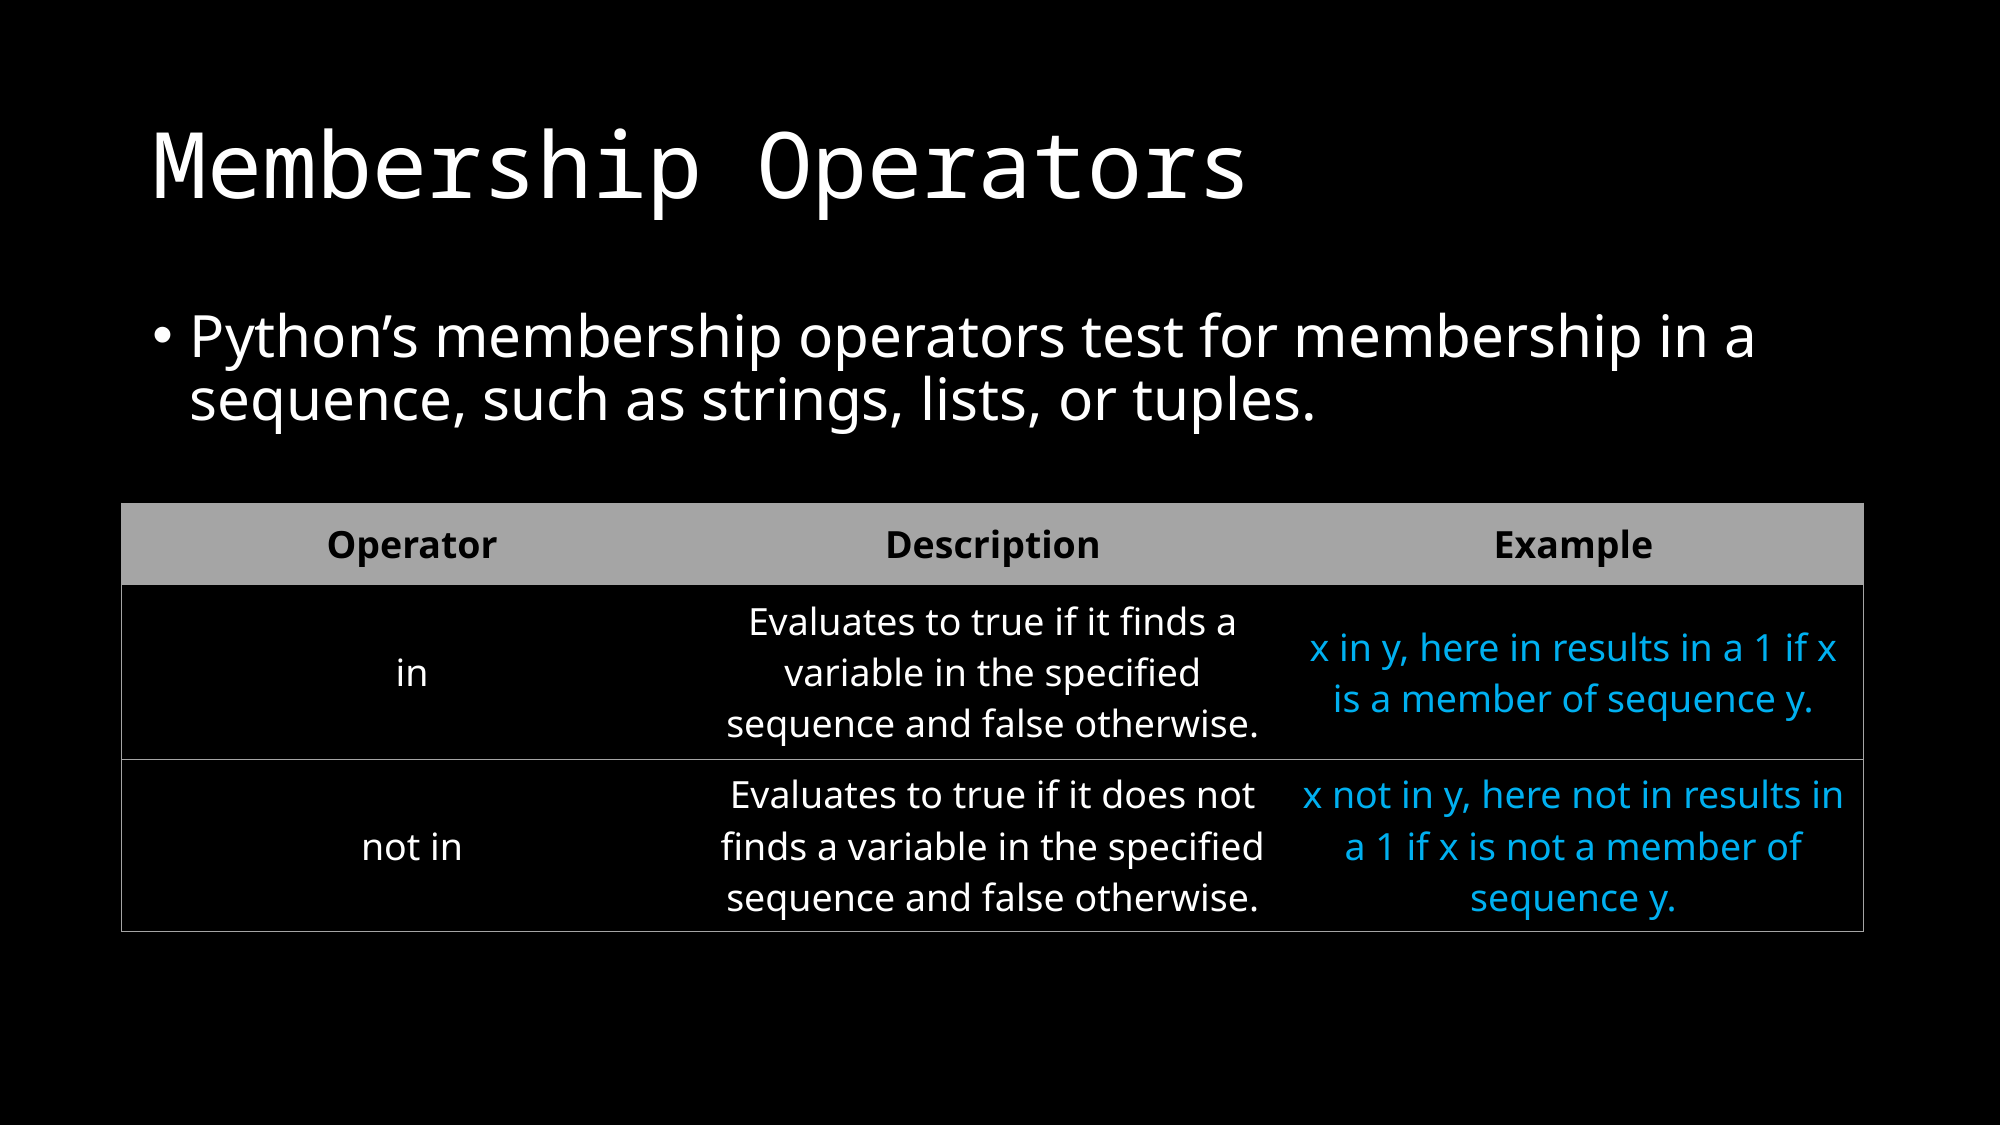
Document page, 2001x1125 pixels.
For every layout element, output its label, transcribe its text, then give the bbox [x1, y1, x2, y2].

table_cell not in [122, 760, 703, 931]
table_cell Evaluates to true if it finds a variable in the specified sequence and false otherwise. [703, 585, 1283, 759]
table_cell in [122, 585, 703, 759]
table_cell Evaluates to true if it does not finds a variable in the specified sequence and false otherwise. [703, 760, 1283, 931]
table_cell x in y, here in results in a 1 if x is a member of sequence y. [1283, 585, 1863, 759]
title Membership Operators [137, 59, 1863, 278]
table_header Example [1283, 504, 1863, 584]
table_cell x not in y, here not in results in a 1 if x is not a member of sequence y. [1283, 760, 1863, 931]
list Python’s membership operators test for membership in a sequence, such as strings, lists, or tuples. [137, 299, 1894, 1102]
table_header Operator [122, 504, 703, 584]
table_header Description [703, 504, 1283, 584]
